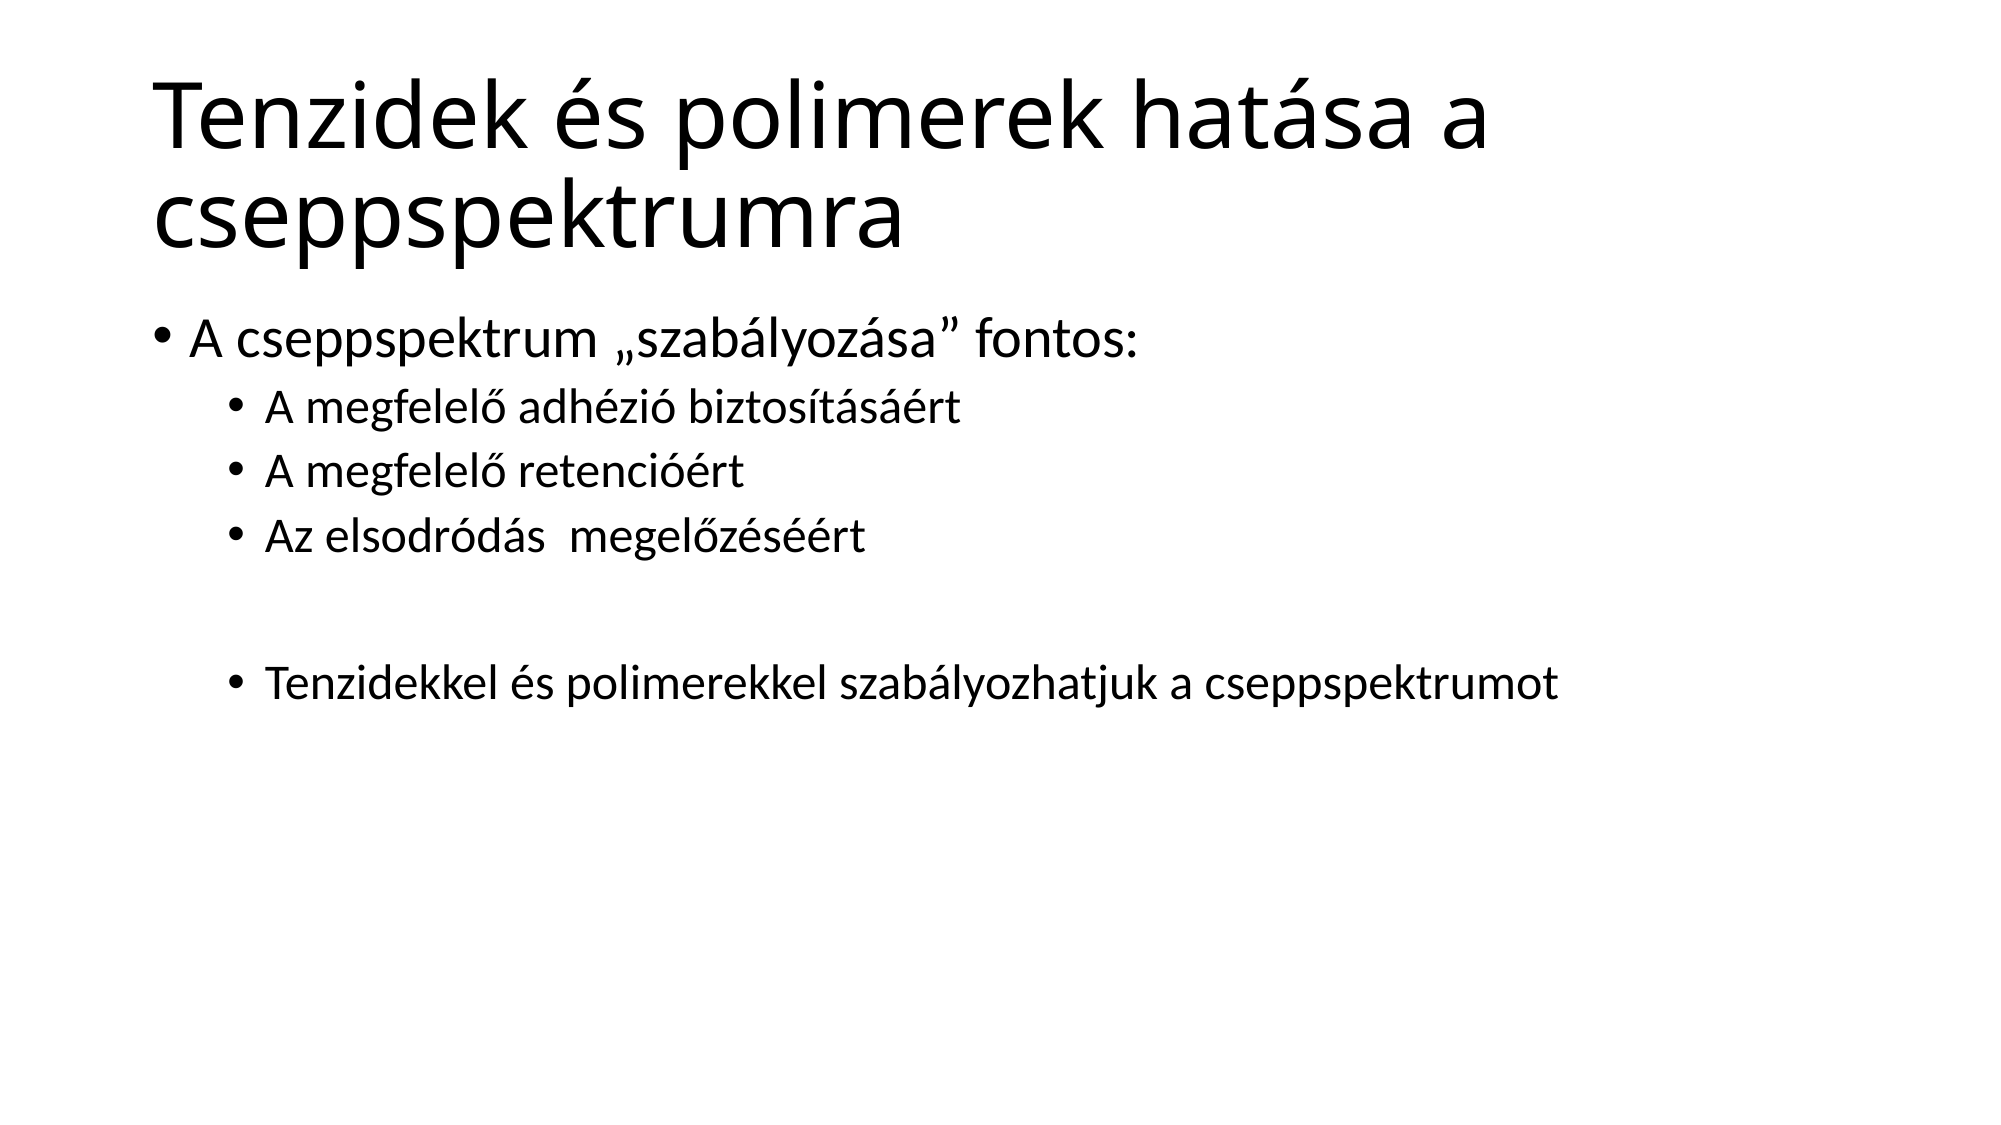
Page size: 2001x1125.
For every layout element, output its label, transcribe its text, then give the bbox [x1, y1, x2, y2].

list A cseppspektrum „szabályozása” fontos: A megfelelő adhézió biztosításáért A megfelelő retencióért Az elsodródás megelőzéséért Tenzidekkel és polimerekkel szabályozhatjuk a cseppspektrumot [137, 299, 1863, 1014]
title Tenzidek és polimerek hatása a cseppspektrumra [137, 59, 1863, 278]
